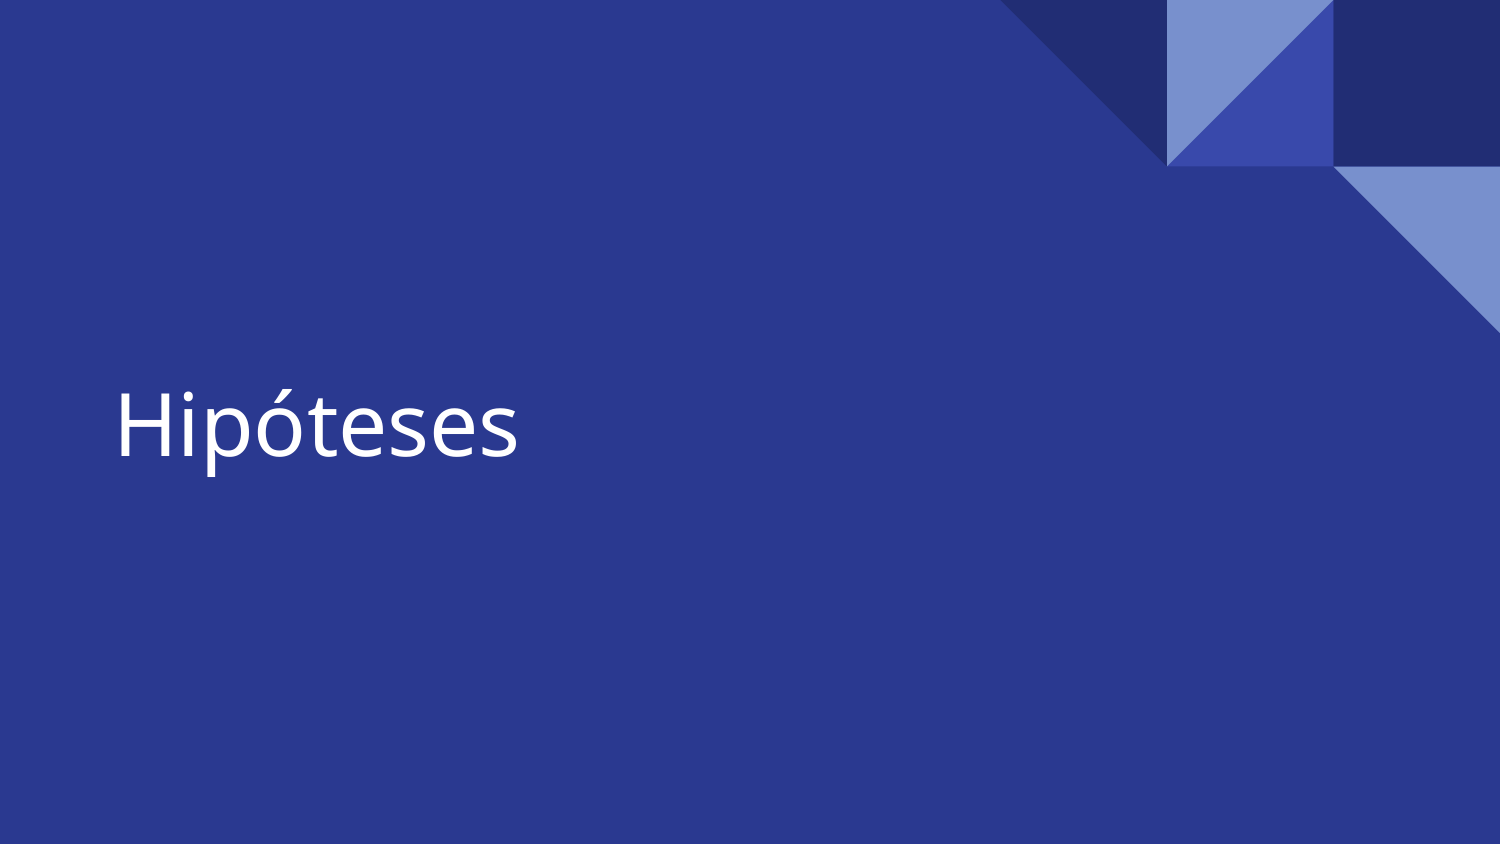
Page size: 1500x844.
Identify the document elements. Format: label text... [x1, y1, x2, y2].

title Hipóteses [98, 353, 1447, 491]
